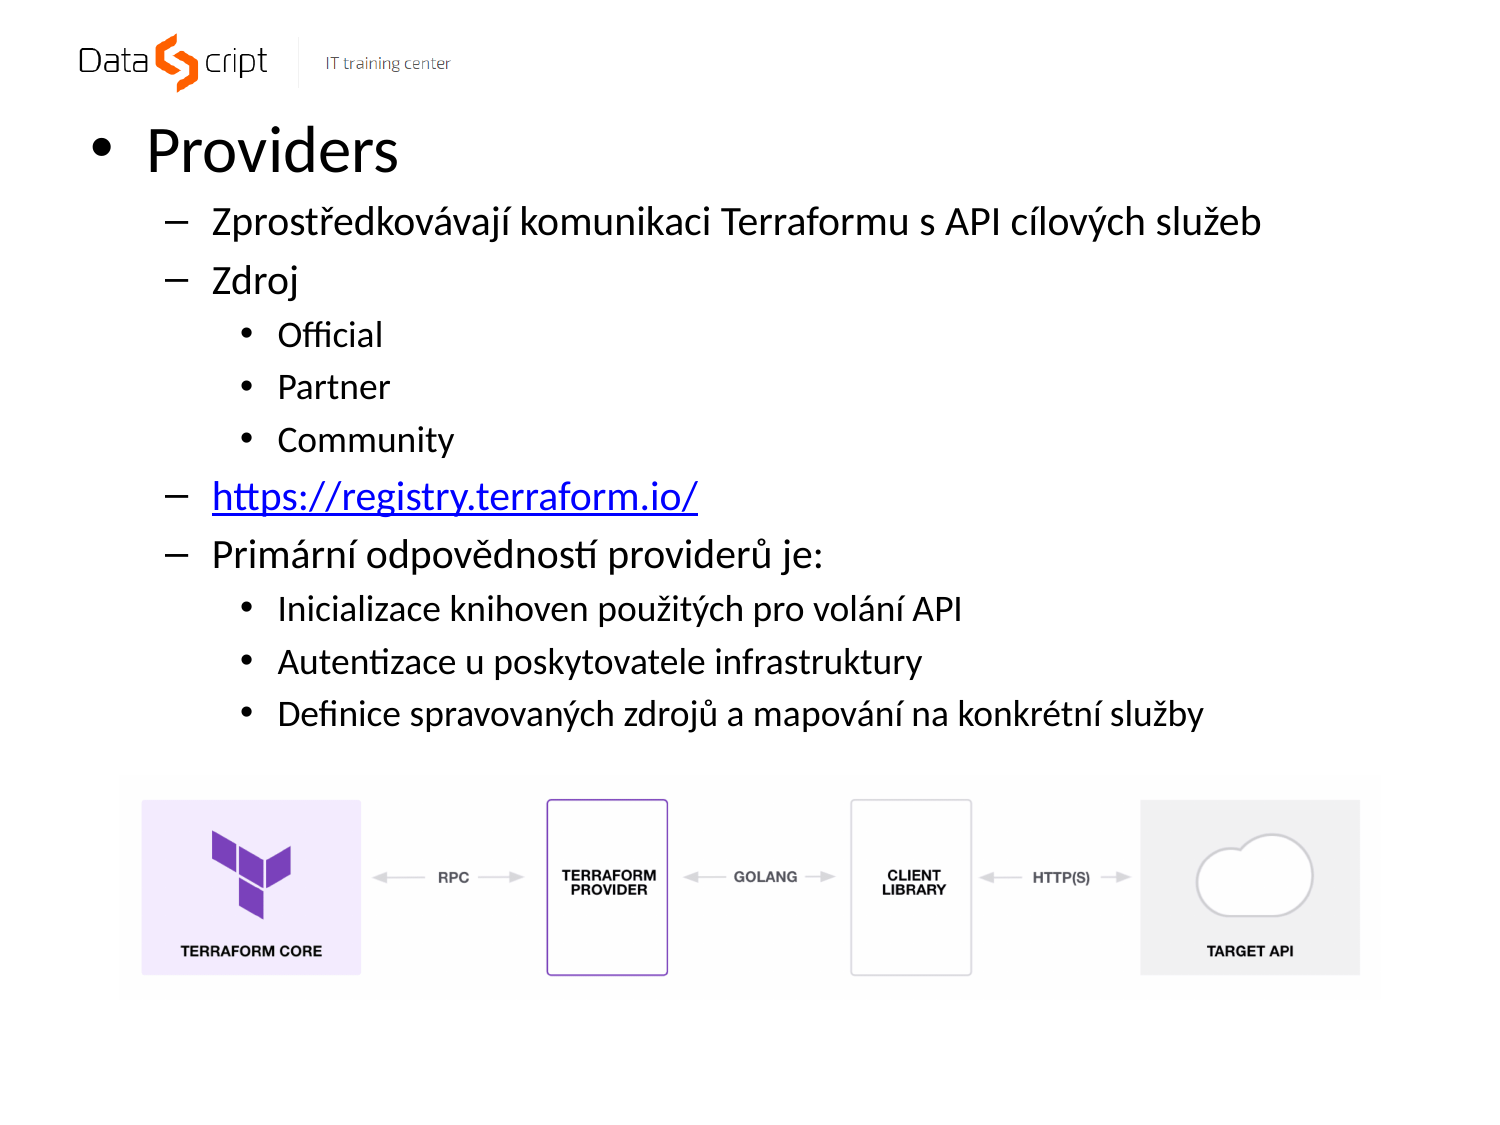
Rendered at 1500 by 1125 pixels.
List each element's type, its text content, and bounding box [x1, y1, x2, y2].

list Providers Zprostředkovávají komunikaci Terraformu s API cílových služeb Zdroj Official Partner Community https://registry.terraform.io/ Primární odpovědností providerů je: Inicializace knihoven použitých pro volání API Autentizace u poskytovatele infrastruktury Definice spravovaných zdrojů a mapování na konkrétní služby [75, 98, 1425, 1059]
picture [74, 26, 455, 99]
picture [118, 774, 1382, 1000]
